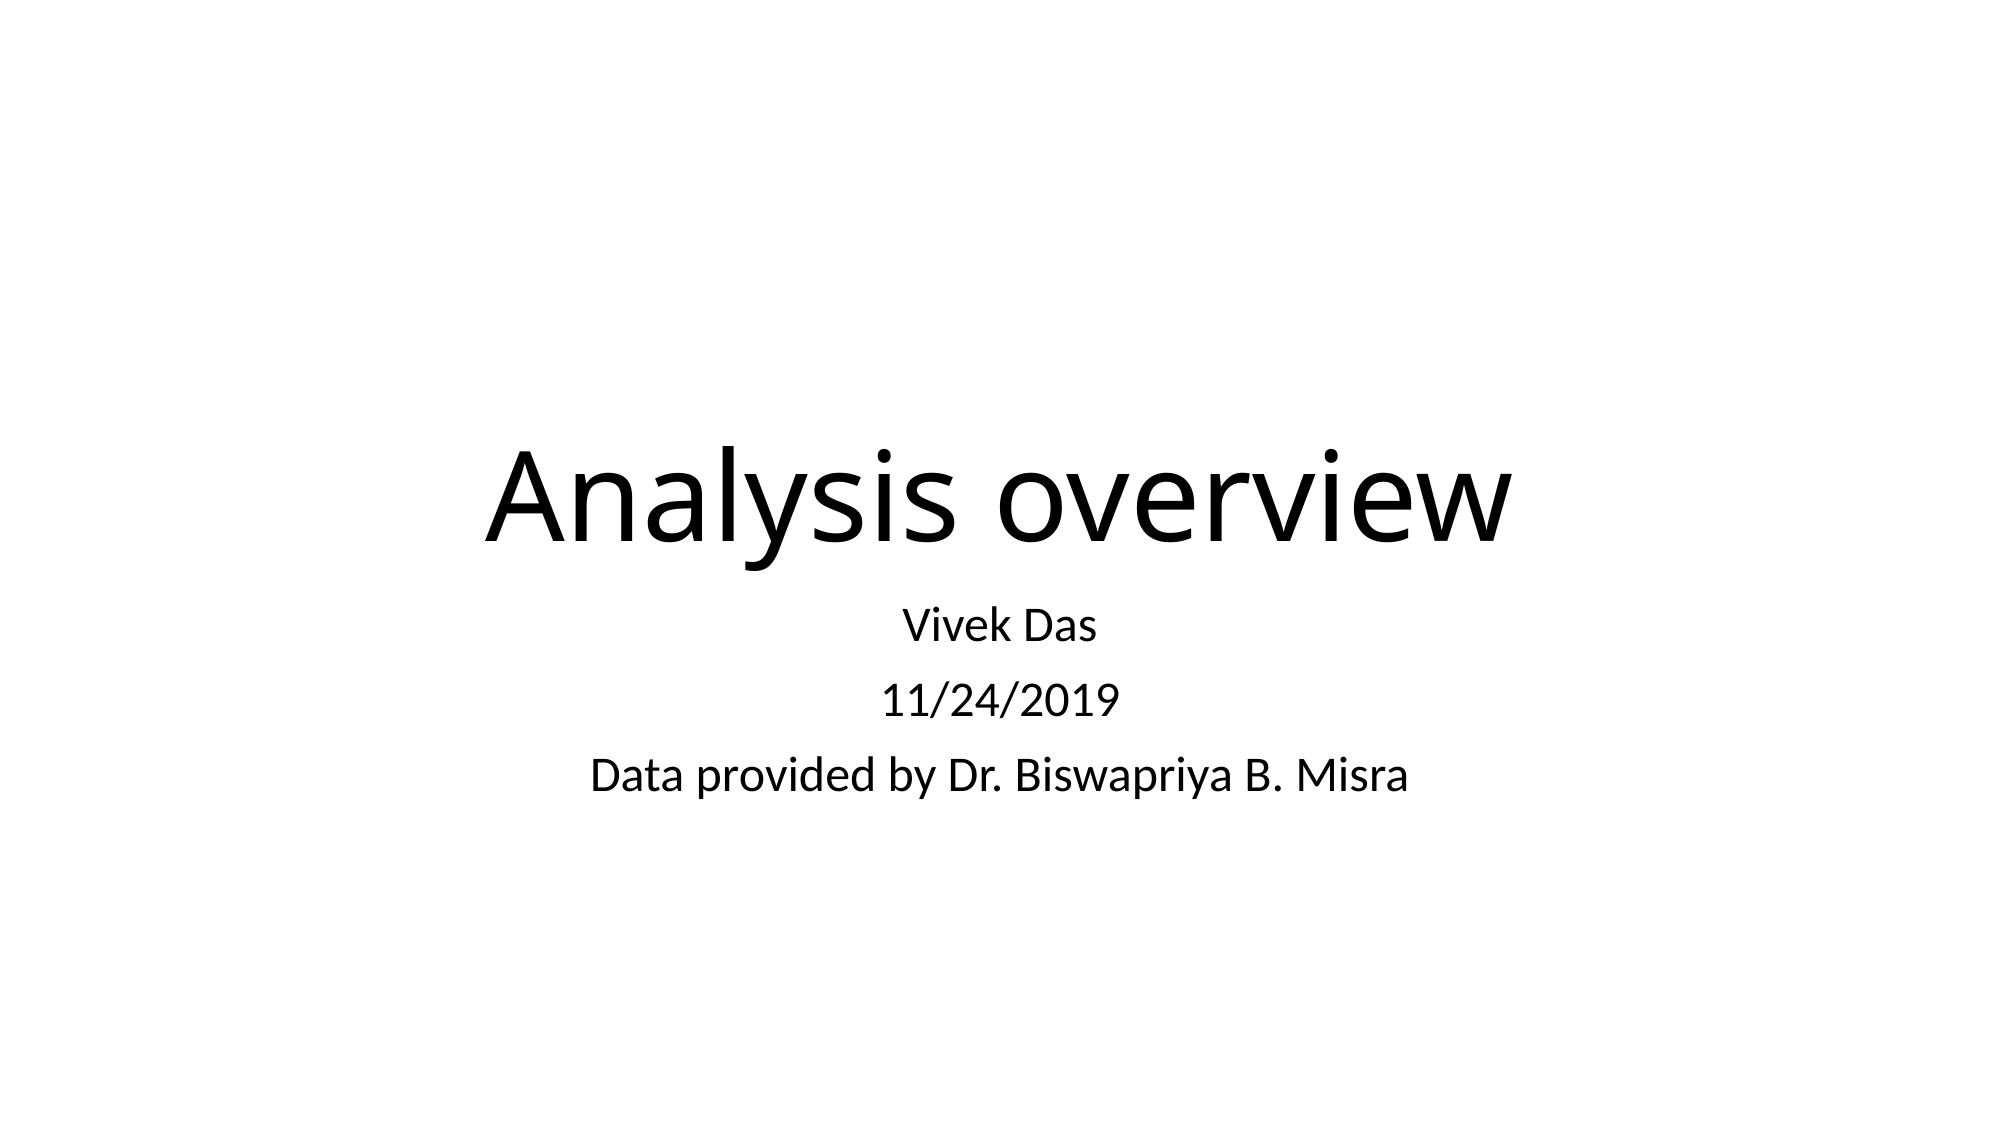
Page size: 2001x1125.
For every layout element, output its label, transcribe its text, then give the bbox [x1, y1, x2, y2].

subtitle Vivek Das 11/24/2019 Data provided by Dr. Biswapriya B. Misra [249, 590, 1750, 863]
title Analysis overview [249, 184, 1750, 576]
